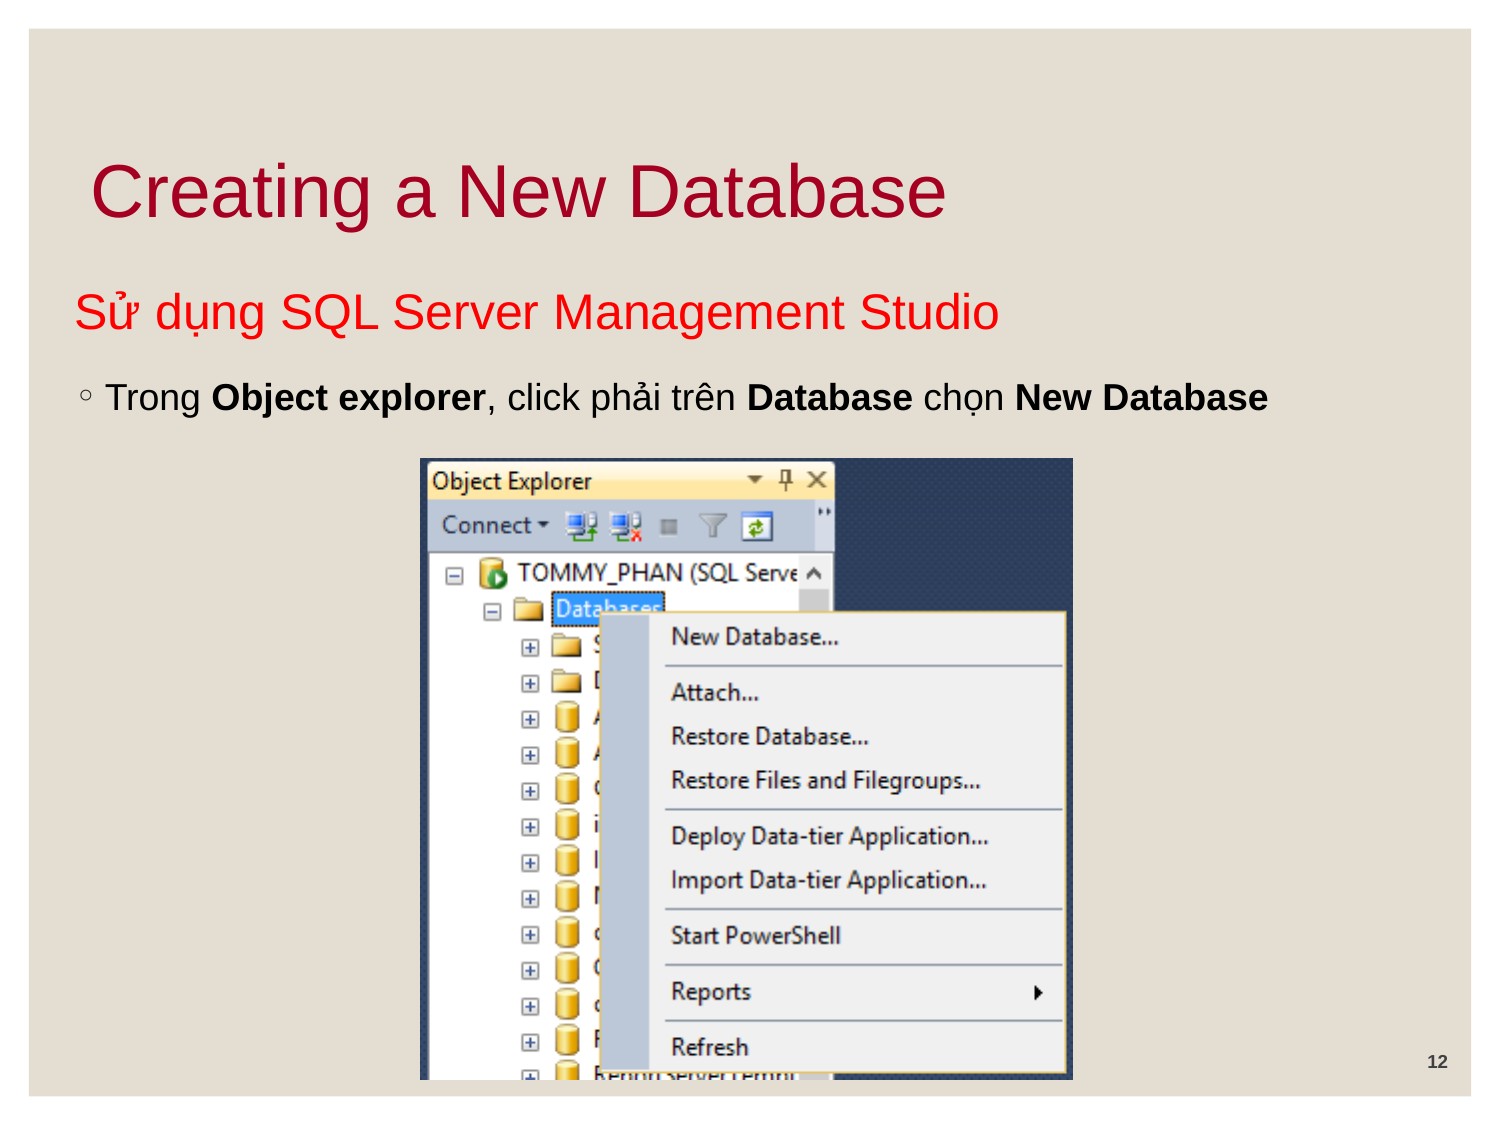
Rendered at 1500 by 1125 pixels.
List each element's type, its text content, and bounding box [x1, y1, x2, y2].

title Sử dụng SQL Server Management Studio [59, 201, 1410, 365]
list Trong Object explorer, click phải trên Database chọn New Database [59, 365, 1410, 1003]
slide_number 12 [1283, 1035, 1464, 1080]
picture [420, 458, 1073, 1080]
text_box Creating a New Database [74, 74, 1425, 300]
